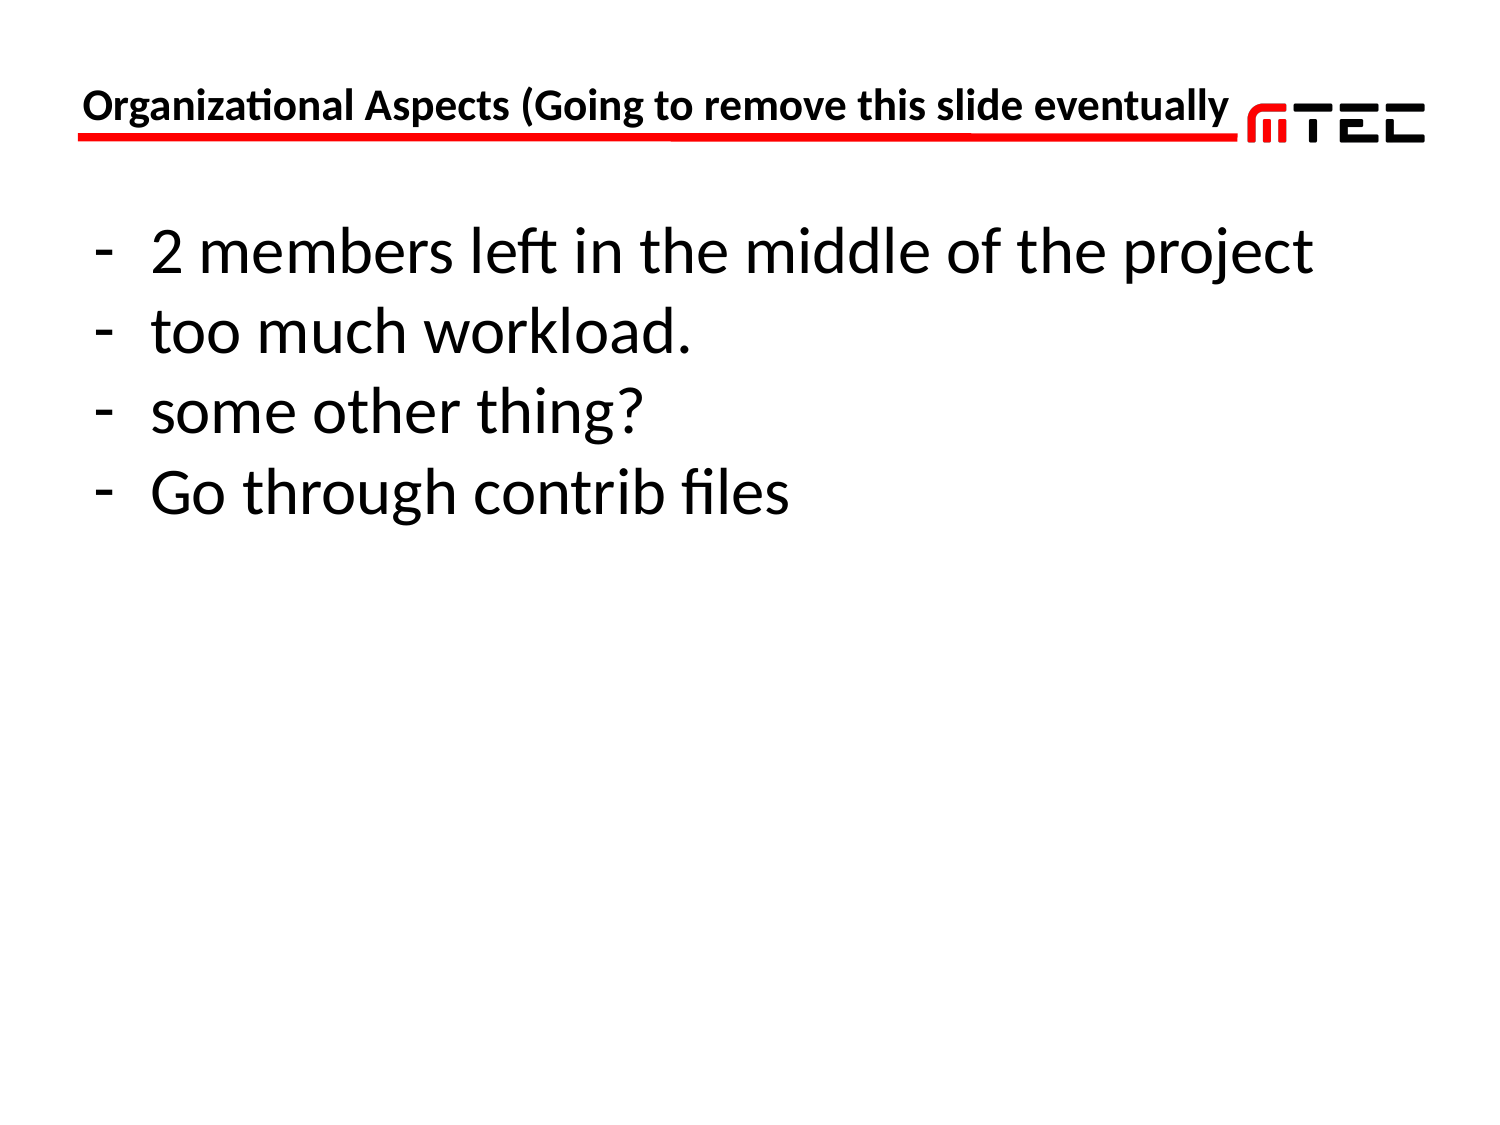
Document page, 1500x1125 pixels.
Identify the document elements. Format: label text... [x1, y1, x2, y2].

picture [1247, 103, 1425, 143]
title Organizational Aspects (Going to remove this slide eventually [75, 45, 1238, 161]
list 2 members left in the middle of the project too much workload. some other thing? Go through contrib files [67, 199, 1418, 1043]
